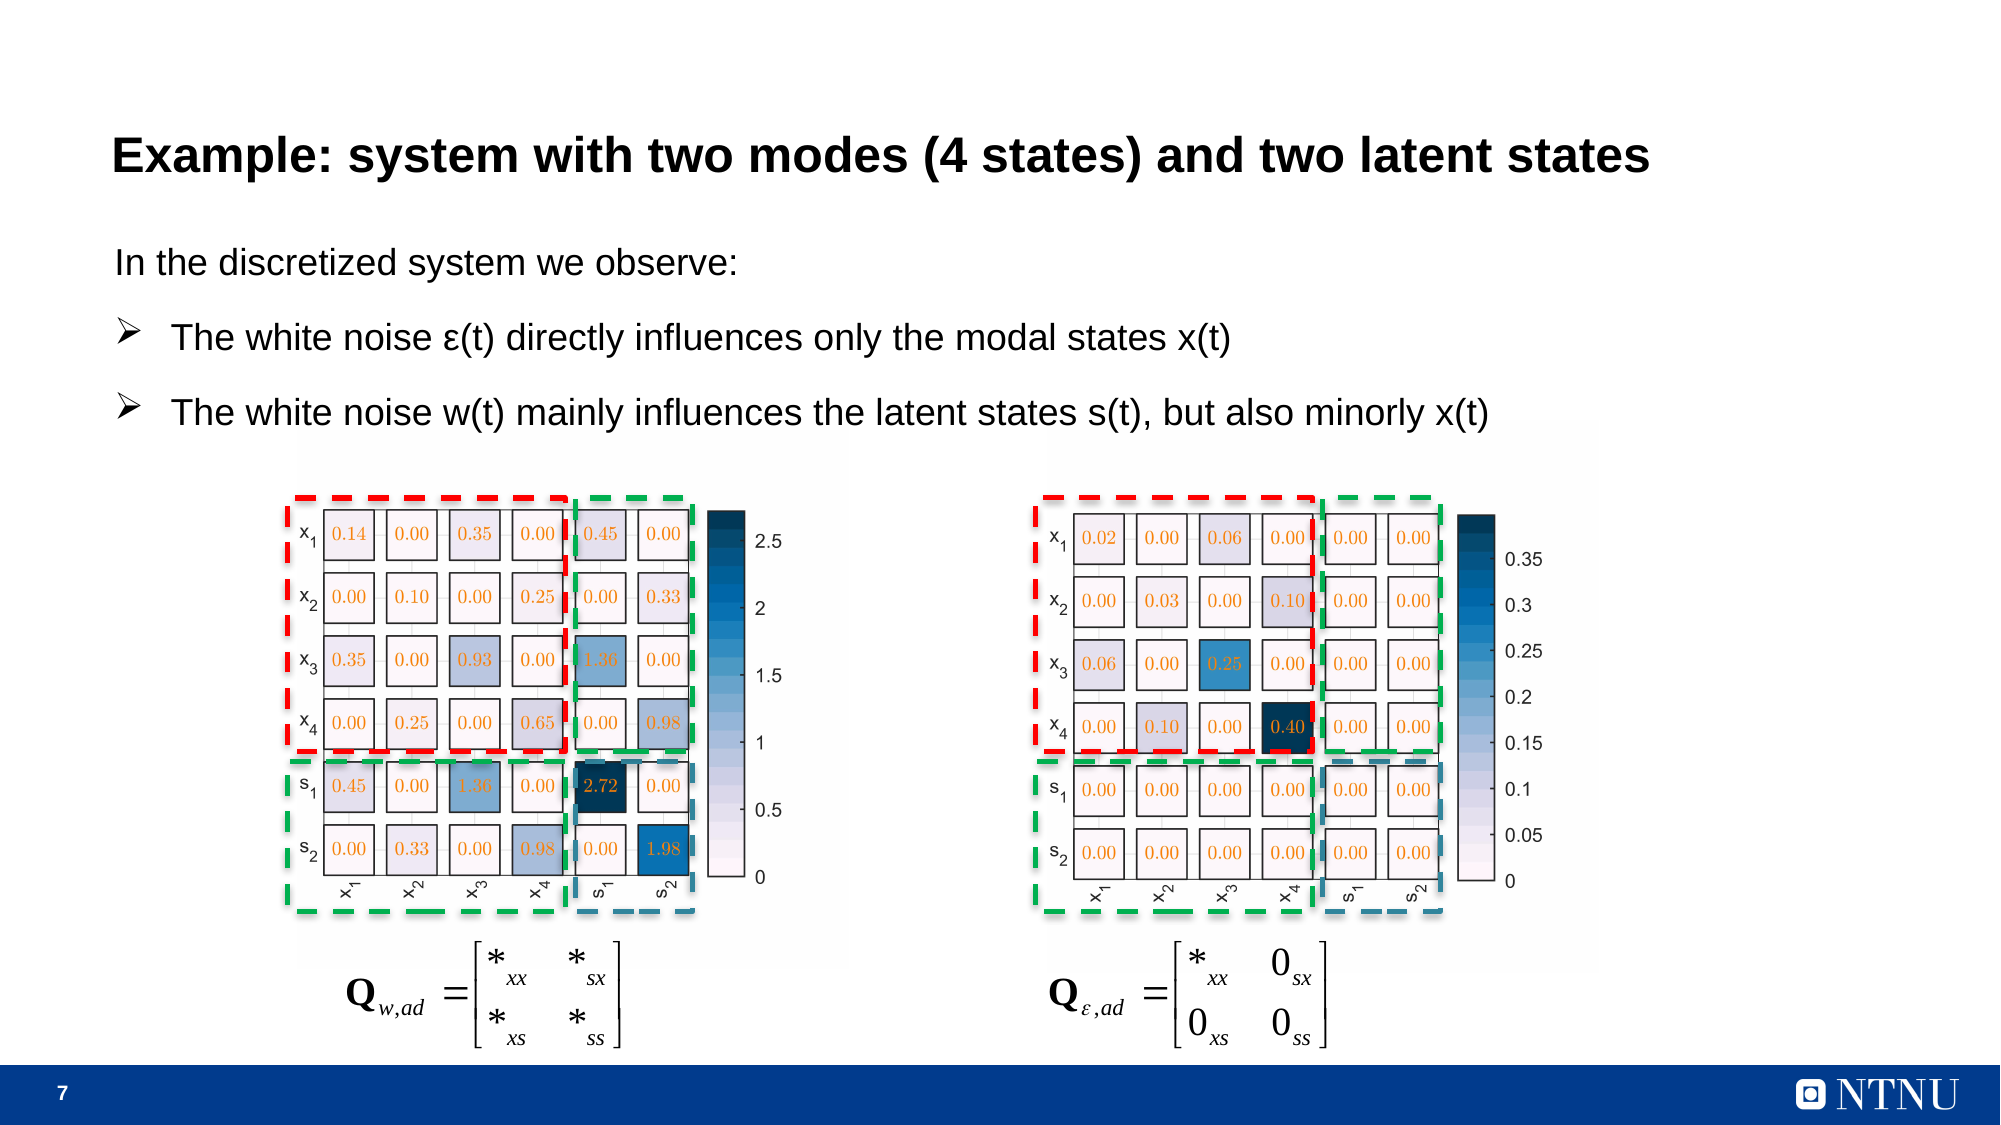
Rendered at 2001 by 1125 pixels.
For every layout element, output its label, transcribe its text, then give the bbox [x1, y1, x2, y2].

title Example: system with two modes (4 states) and two latent states [96, 36, 1897, 239]
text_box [1035, 497, 1441, 912]
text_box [1042, 931, 1340, 1059]
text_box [287, 497, 694, 912]
picture [1046, 420, 1600, 973]
picture [296, 416, 850, 969]
text_box In the discretized system we observe: The white noise ε(t) directly influences only the modal states x(t) The white noise w(t) mainly influences the latent states s(t), but also minorly x(t) [99, 207, 1901, 504]
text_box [340, 931, 638, 1059]
picture [0, 1065, 2000, 1125]
